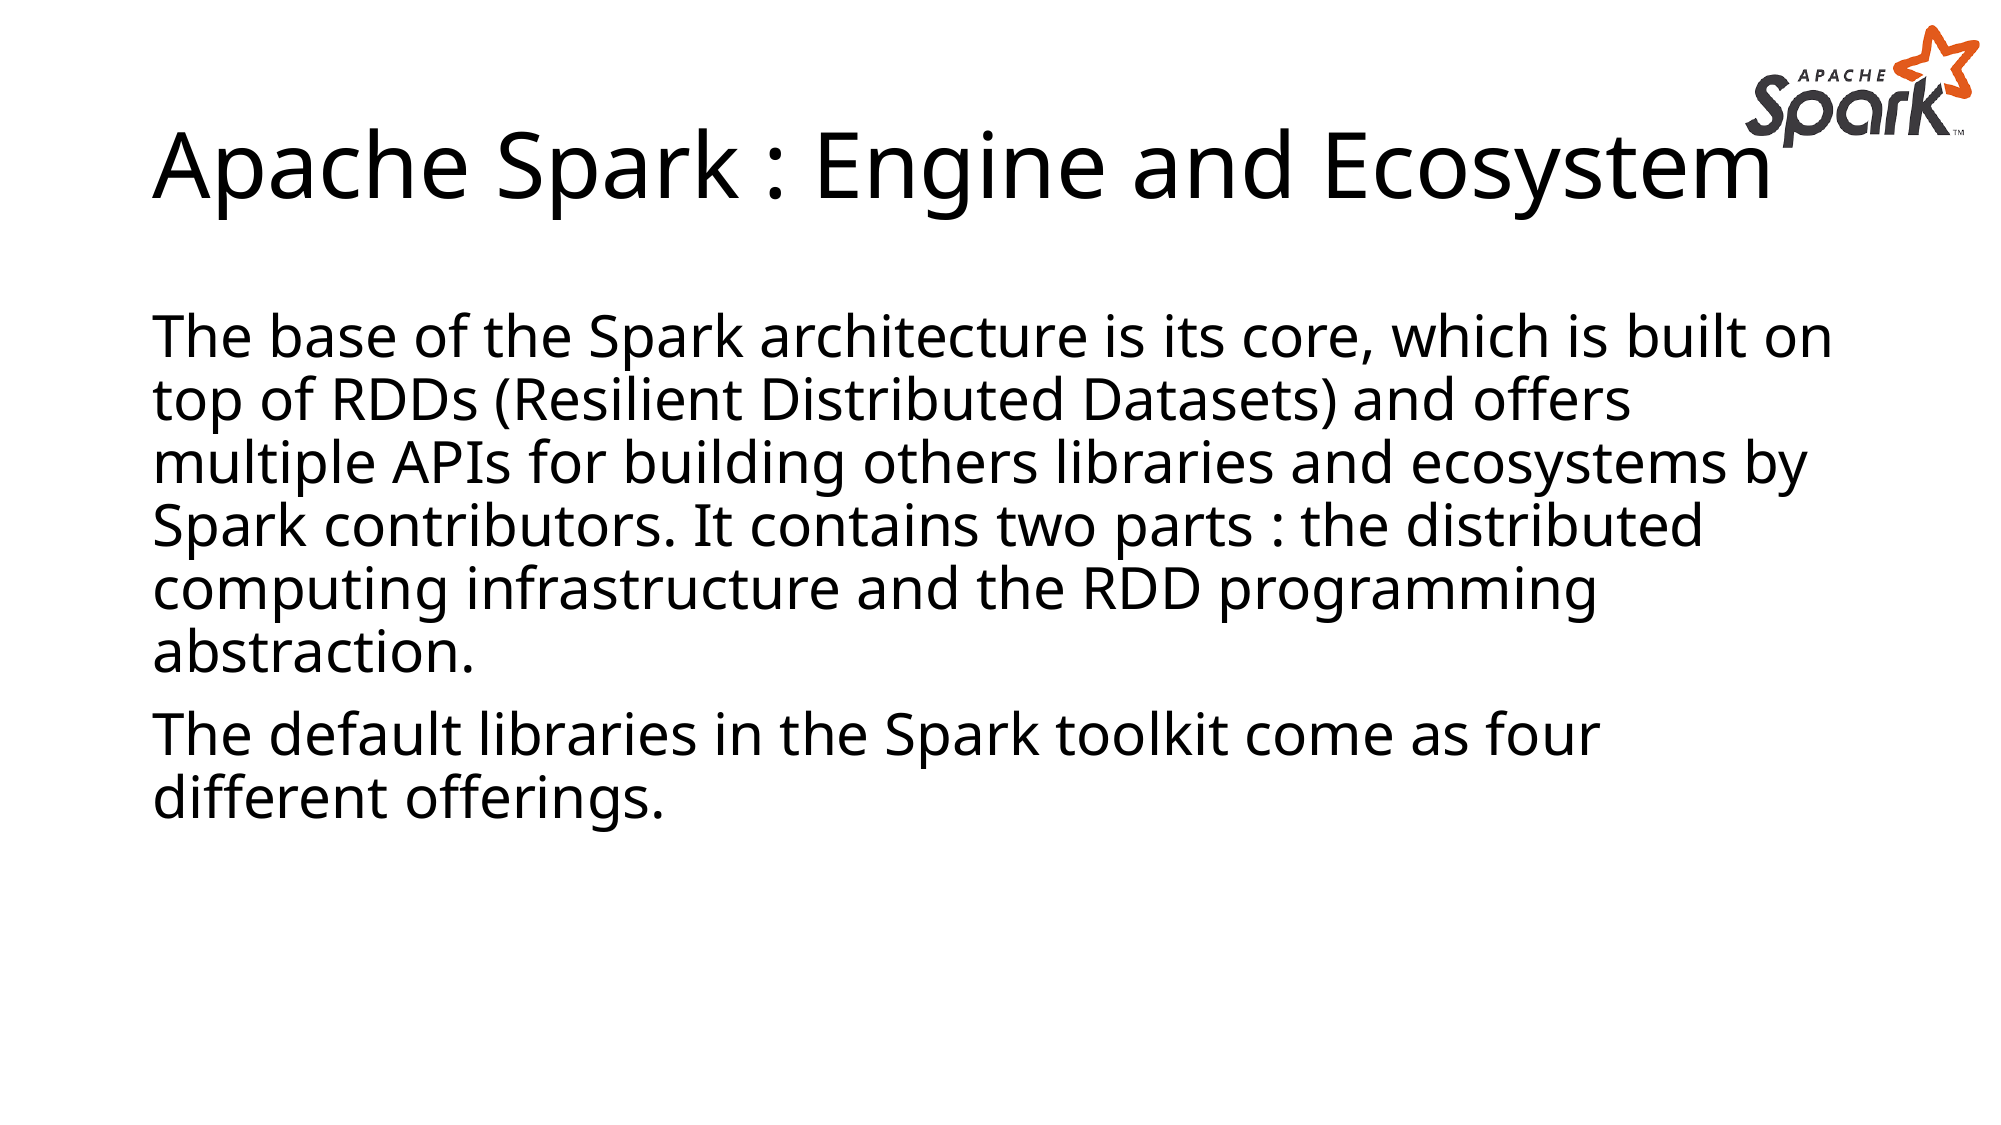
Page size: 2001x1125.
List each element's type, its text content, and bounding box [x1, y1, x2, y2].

list The base of the Spark architecture is its core, which is built on top of RDDs (Resilient Distributed Datasets) and offers multiple APIs for building others libraries and ecosystems by Spark contributors. It contains two parts : the distributed computing infrastructure and the RDD programming abstraction. The default libraries in the Spark toolkit come as four different offerings. [137, 299, 1863, 1014]
picture [1745, 25, 1980, 148]
title Apache Spark : Engine and Ecosystem [137, 59, 1863, 278]
